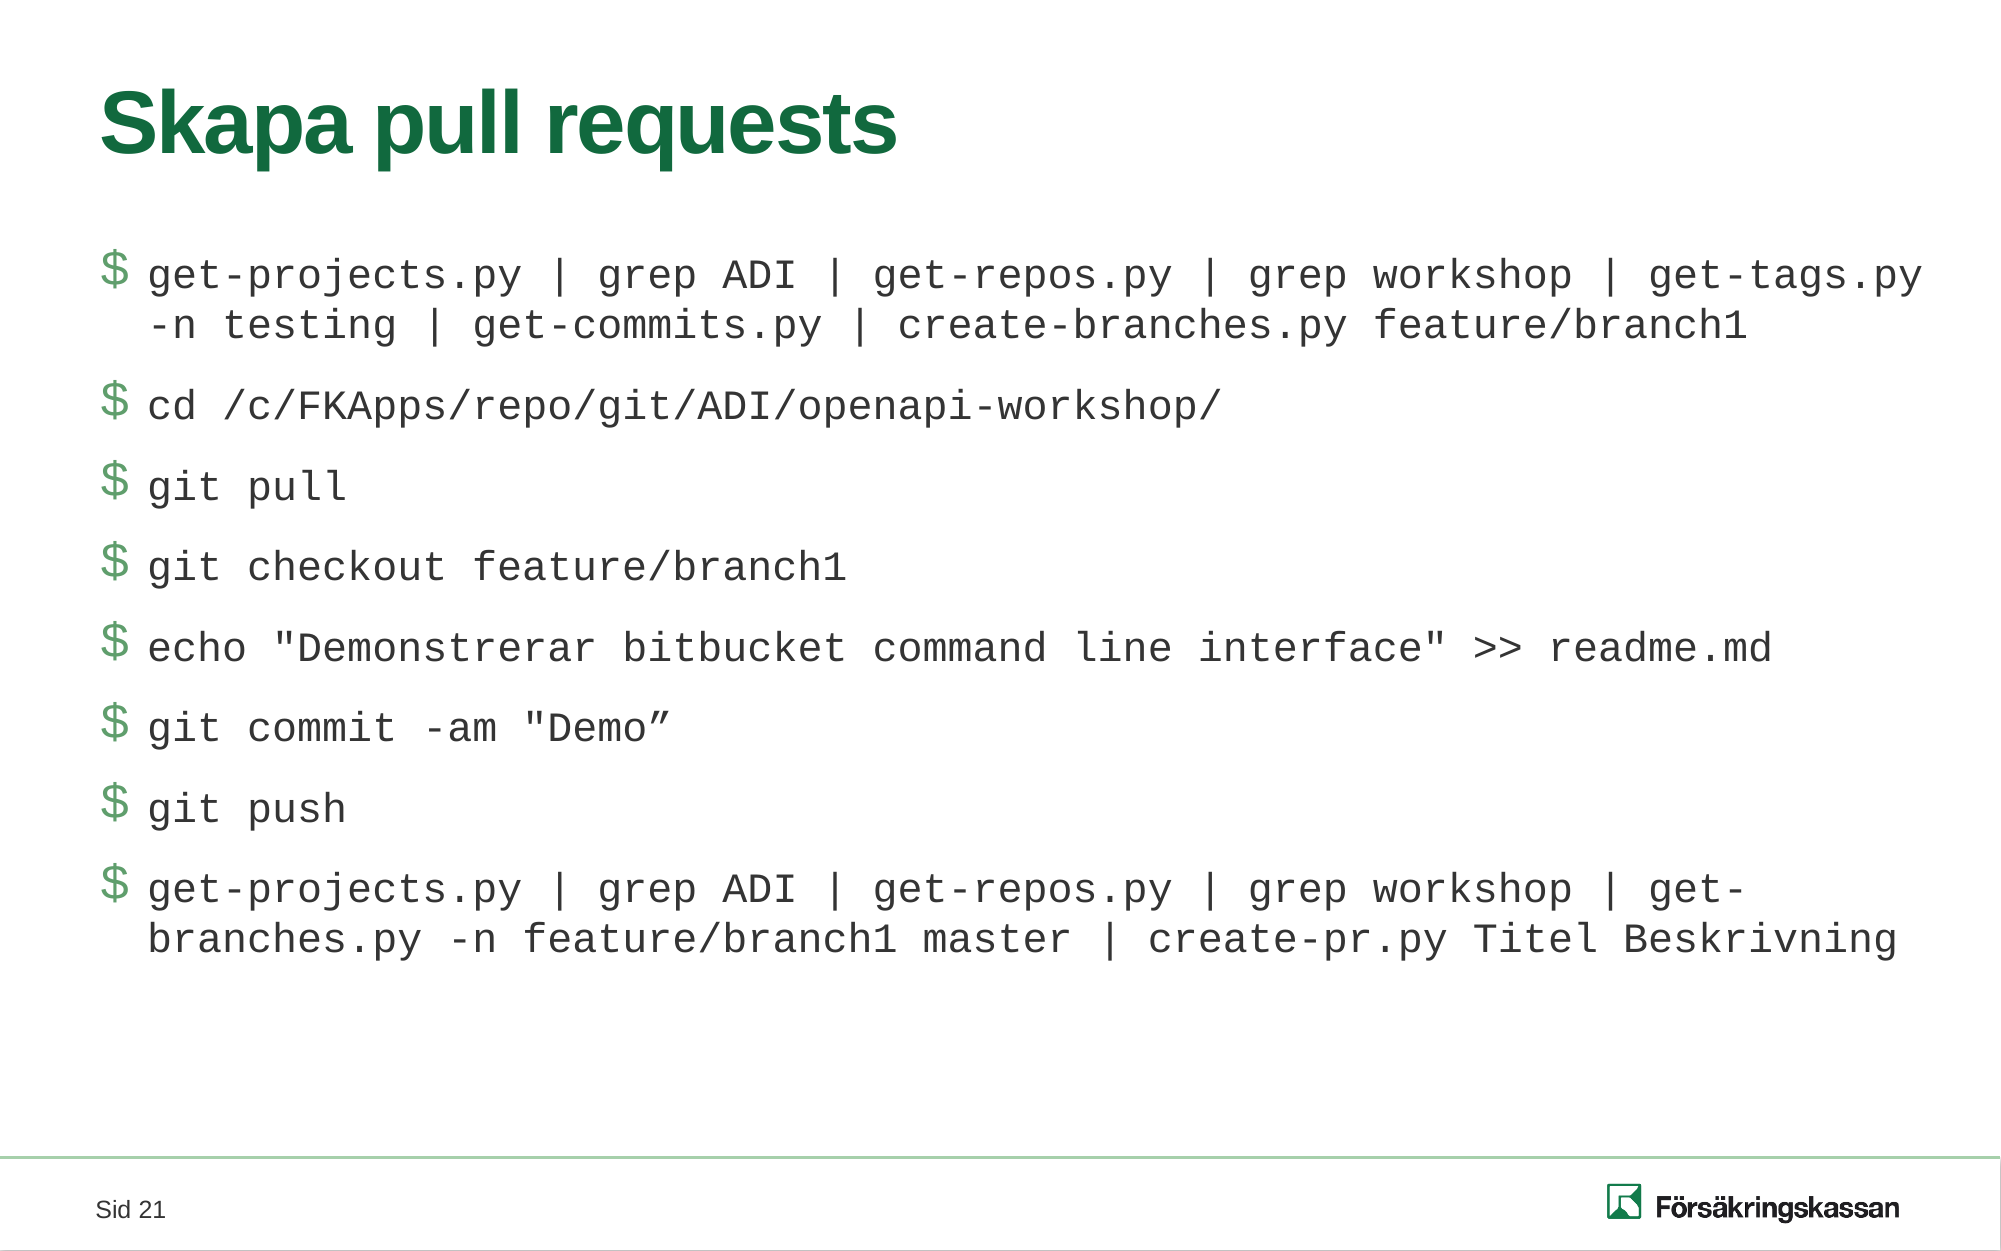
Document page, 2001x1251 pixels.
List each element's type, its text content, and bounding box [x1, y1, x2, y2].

title Skapa pull requests [99, 20, 1887, 229]
picture [1607, 1182, 1899, 1224]
list get-projects.py | grep ADI | get-repos.py | grep workshop | get-tags.py -n testing | get-commits.py | create-branches.py feature/branch1 cd /c/FKApps/repo/git/ADI/openapi-workshop/ git pull git checkout feature/branch1 echo "Demonstrerar bitbucket command line interface" >> readme.md git commit -am "Demo” git push get-projects.py | grep ADI | get-repos.py | grep workshop | get-branches.py -n feature/branch1 master | create-pr.py Titel Beskrivning [99, 247, 1957, 1105]
